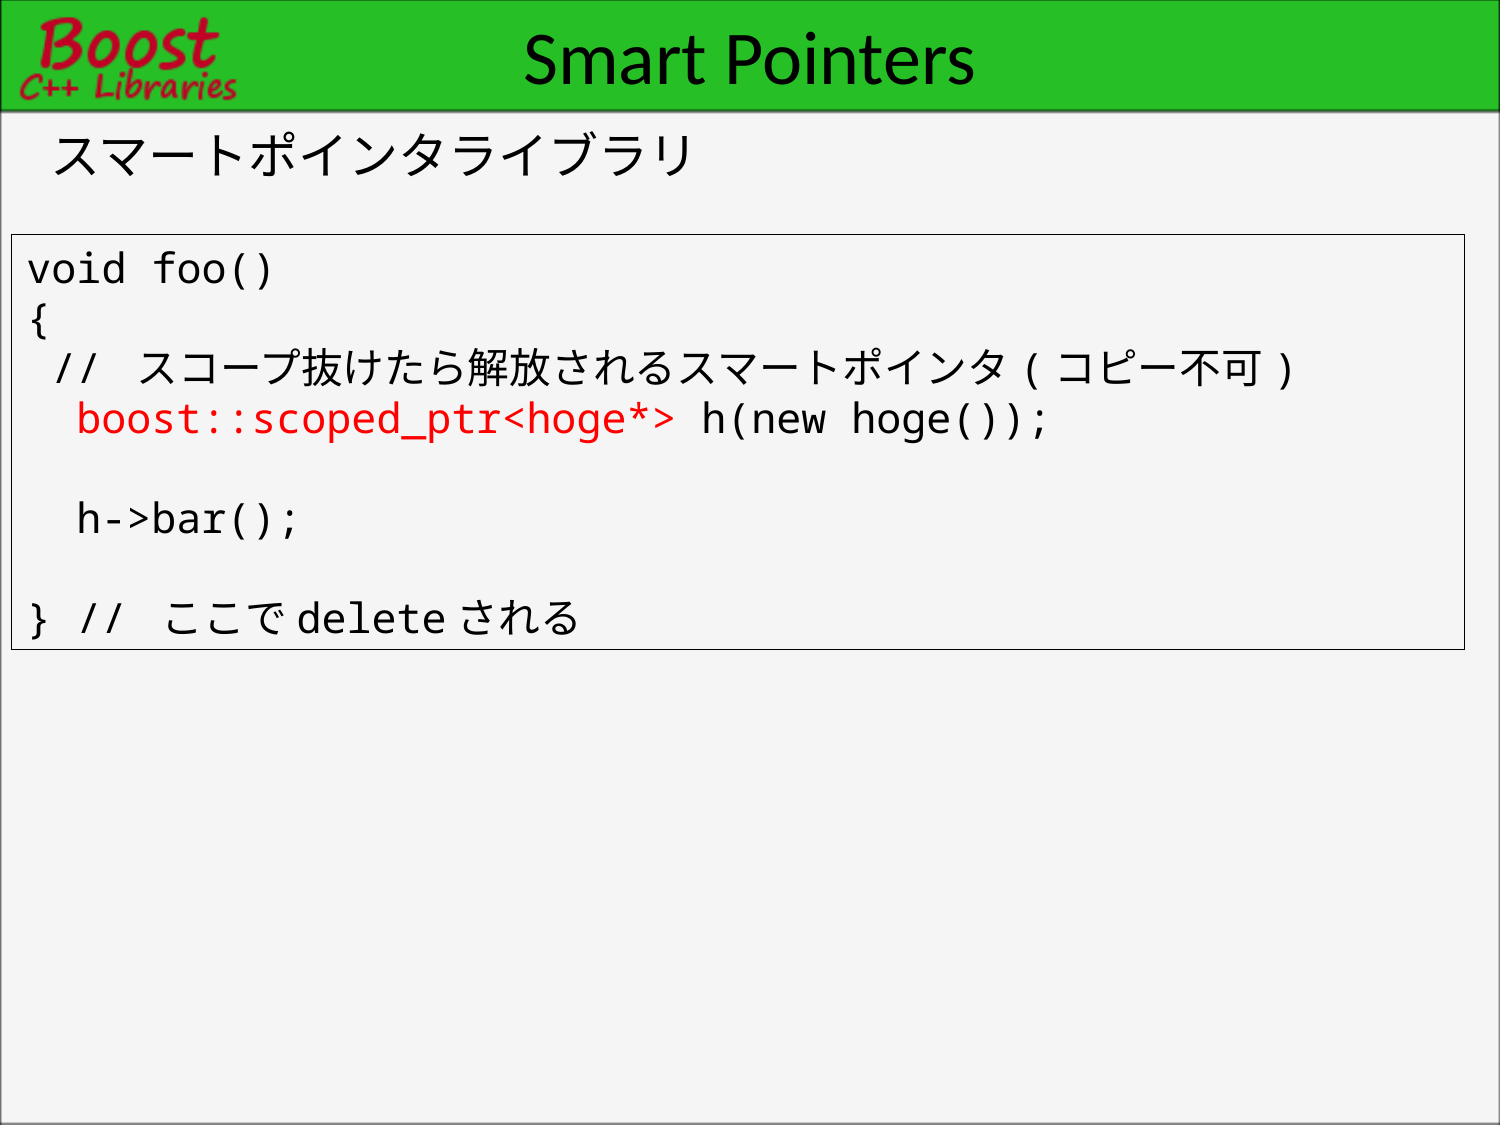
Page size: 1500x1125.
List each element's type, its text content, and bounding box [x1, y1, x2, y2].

title Smart Pointers [75, 0, 1425, 108]
text_box void foo() { // スコープ抜けたら解放されるスマートポインタ(コピー不可) boost::scoped_ptr<hoge*> h(new hoge()); h->bar(); } // ここでdeleteされる [11, 234, 1465, 650]
picture [0, 0, 1500, 1125]
list スマートポインタライブラリ [35, 117, 1442, 200]
